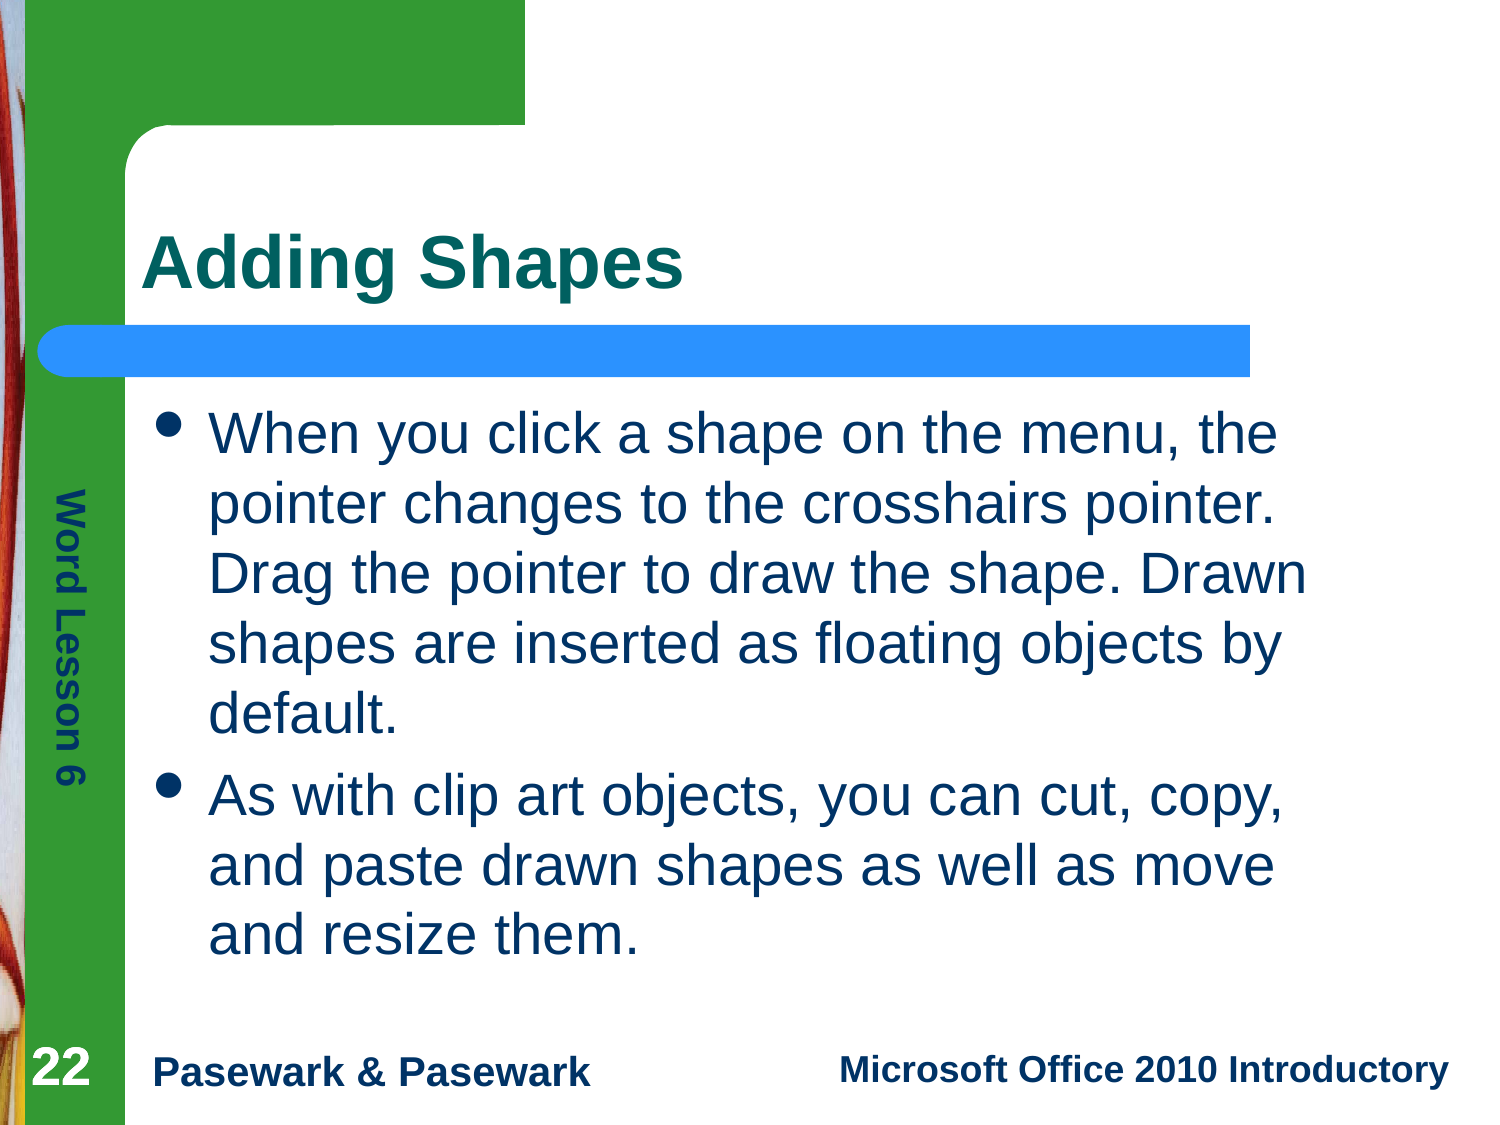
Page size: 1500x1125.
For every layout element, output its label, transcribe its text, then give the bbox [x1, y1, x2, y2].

text_box 22 [13, 1023, 111, 1105]
list When you click a shape on the menu, the pointer changes to the crosshairs pointer. Drag the pointer to draw the shape. Drawn shapes are inserted as floating objects by default. As with clip art objects, you can cut, copy, and paste drawn shapes as well as move and resize them. [137, 387, 1400, 1038]
picture [0, 0, 25, 1125]
title Adding Shapes [124, 124, 1500, 313]
